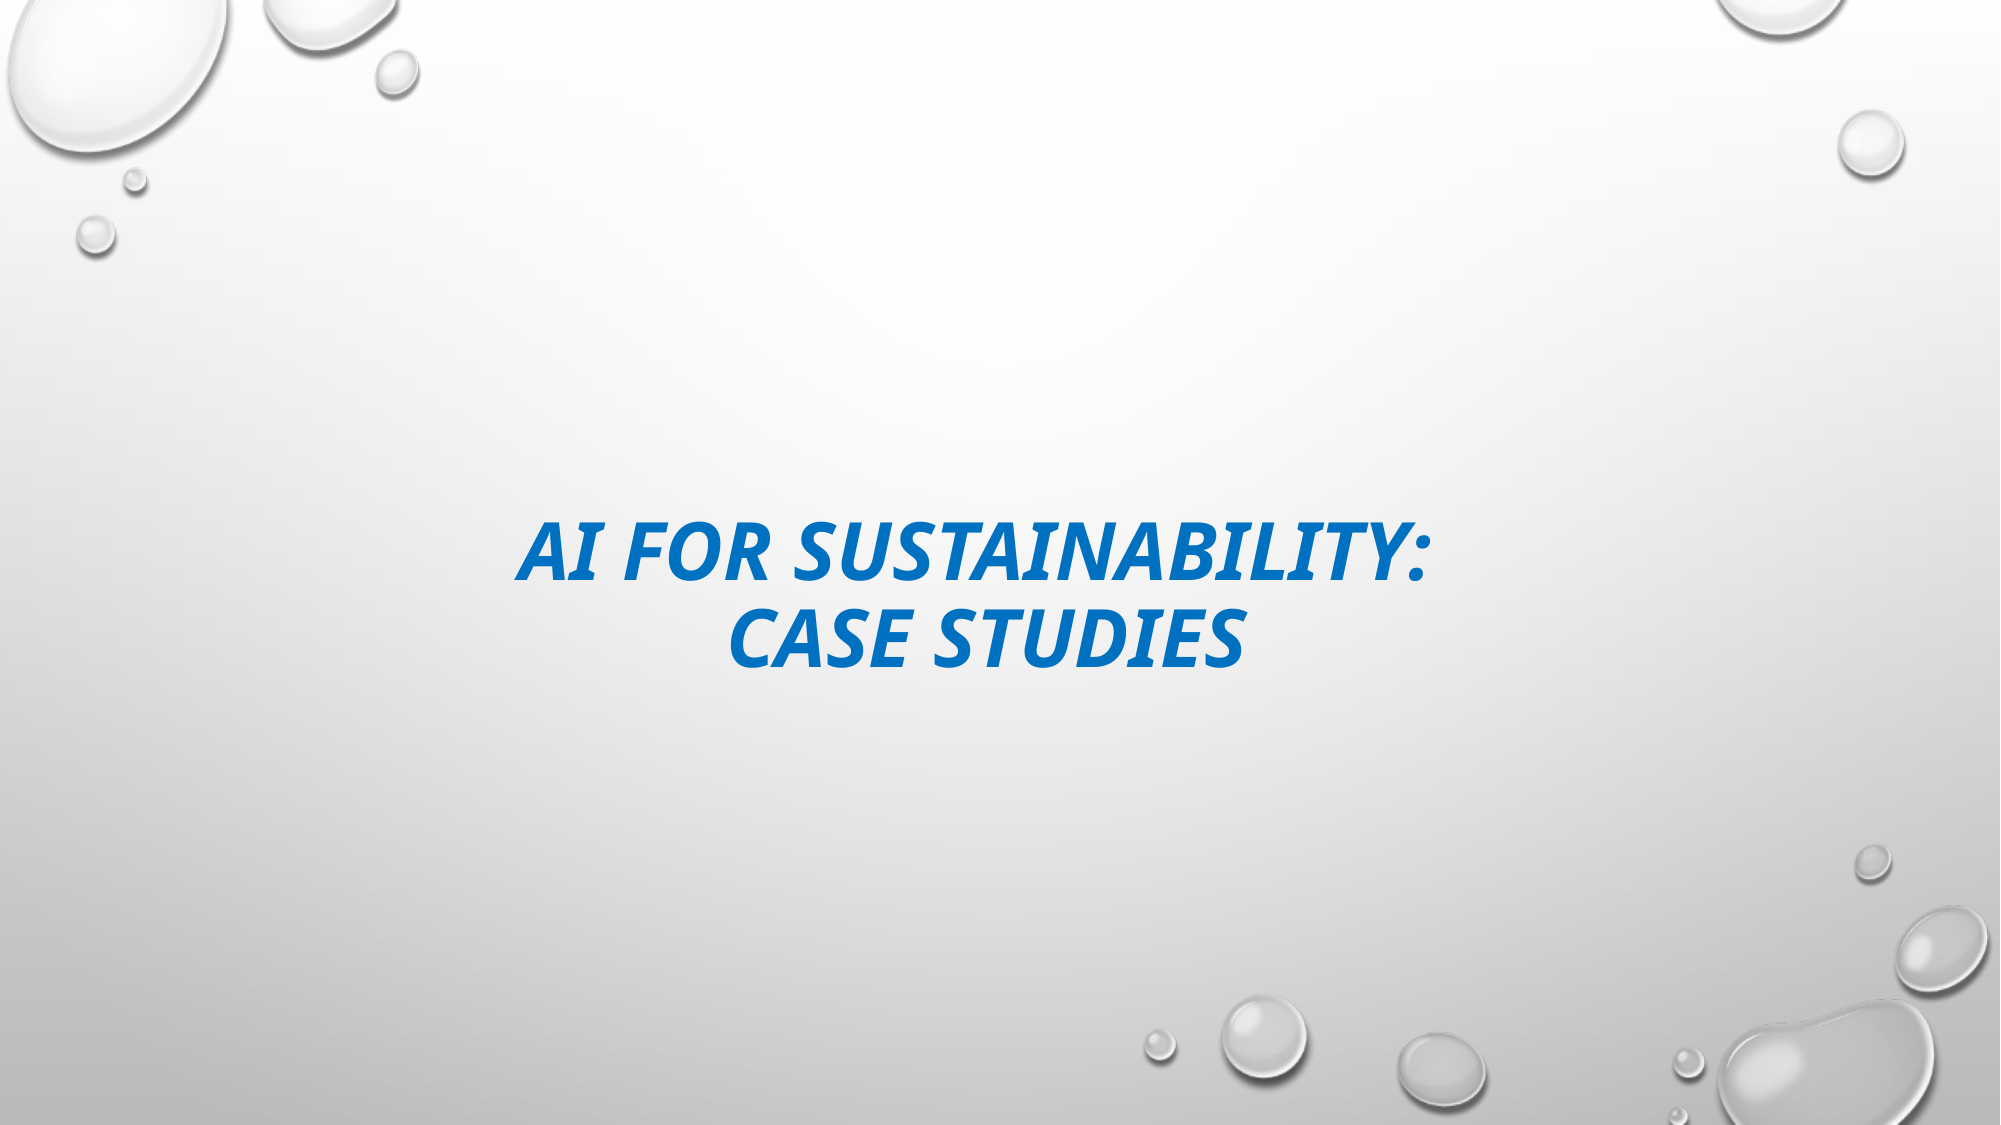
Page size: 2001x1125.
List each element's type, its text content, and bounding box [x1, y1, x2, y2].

picture [0, 0, 2000, 1125]
title AI for Sustainability: Case Studies [126, 431, 1827, 694]
